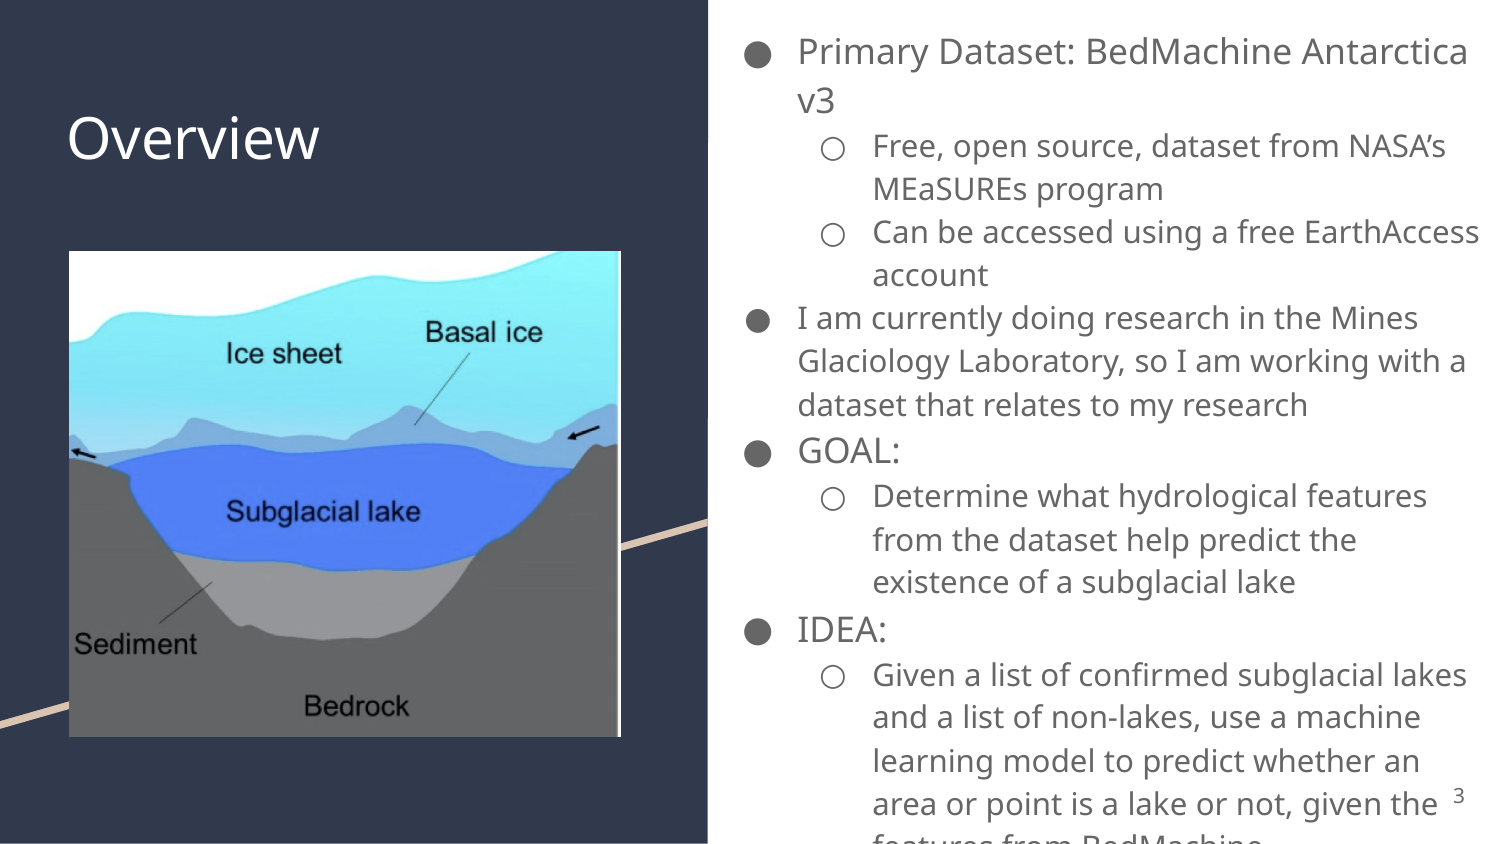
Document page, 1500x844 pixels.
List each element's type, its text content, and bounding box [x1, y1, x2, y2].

slide_number ‹#› [1389, 764, 1480, 830]
title Overview [51, 82, 660, 494]
picture [69, 251, 622, 737]
list Primary Dataset: BedMachine Antarctica v3 Free, open source, dataset from NASA’s MEaSUREs program Can be accessed using a free EarthAccess account I am currently doing research in the Mines Glaciology Laboratory, so I am working with a dataset that relates to my research GOAL: Determine what hydrological features from the dataset help predict the existence of a subglacial lake IDEA: Given a list of confirmed subglacial lakes and a list of non-lakes, use a machine learning model to predict whether an area or point is a lake or not, given the features from BedMachine [707, 8, 1500, 711]
